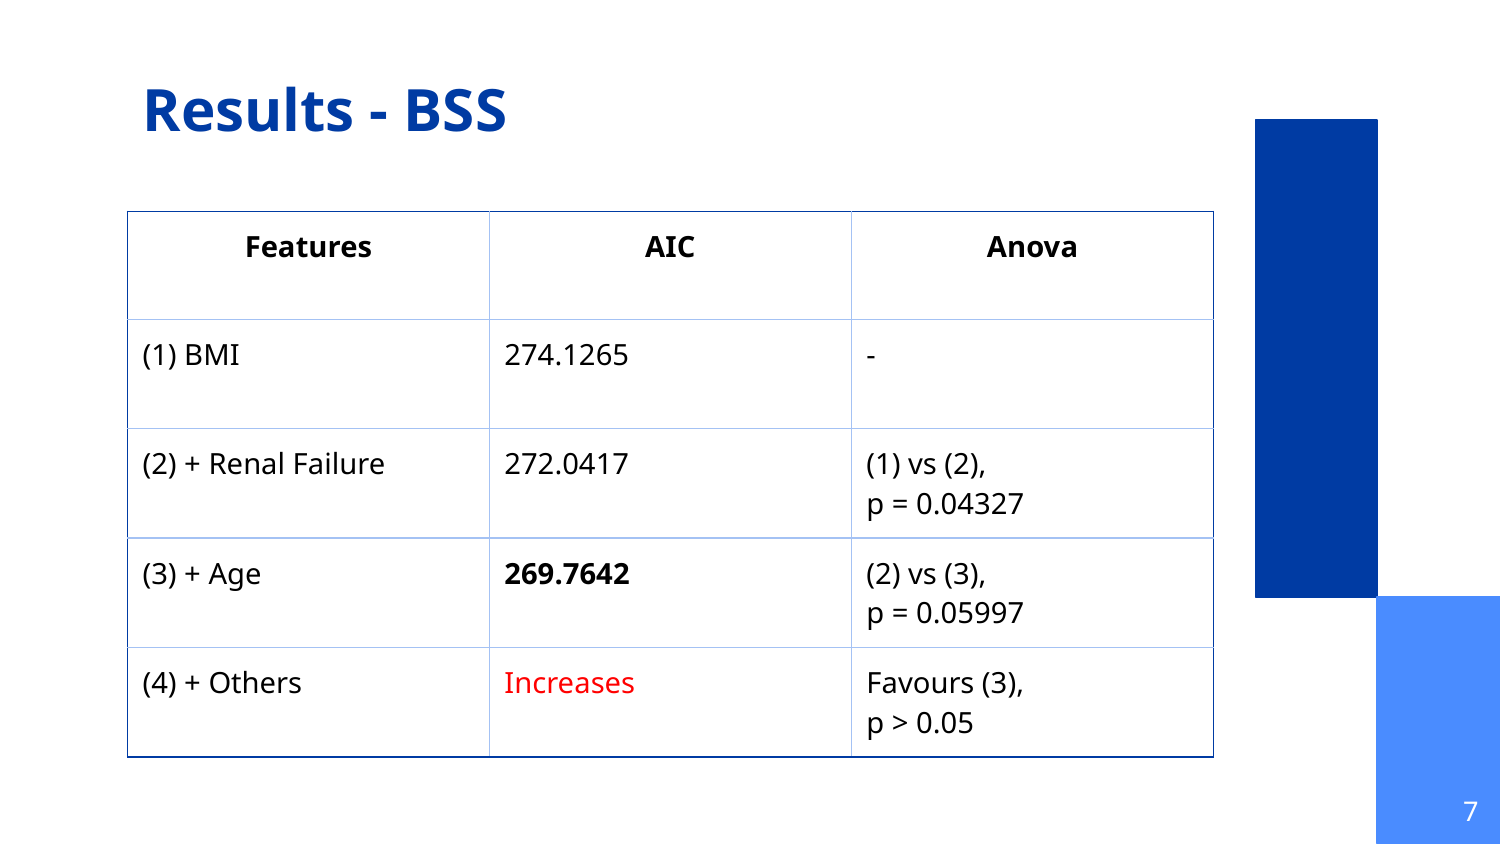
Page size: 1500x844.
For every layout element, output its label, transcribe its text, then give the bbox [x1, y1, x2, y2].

title Results - BSS [127, 57, 800, 177]
table_cell Favours (3), p > 0.05 [852, 648, 1213, 756]
text_box [1255, 120, 1378, 597]
table_cell (2) + Renal Failure [128, 429, 489, 537]
table_cell (2) vs (3), p = 0.05997 [852, 539, 1213, 647]
table_cell Increases [490, 648, 851, 756]
table_cell (3) + Age [128, 539, 489, 647]
table_header Features [128, 212, 489, 319]
table_cell 272.0417 [490, 429, 851, 537]
table_header AIC [490, 212, 851, 319]
table_cell (1) vs (2), p = 0.04327 [852, 429, 1213, 537]
table_cell 274.1265 [490, 320, 851, 428]
table_header Anova [852, 212, 1213, 319]
slide_number ‹#› [1403, 779, 1494, 844]
table_cell (1) BMI [128, 320, 489, 428]
text_box [1377, 596, 1500, 844]
table_cell (4) + Others [128, 648, 489, 756]
table_cell 269.7642 [490, 539, 851, 647]
table_cell - [852, 320, 1213, 428]
